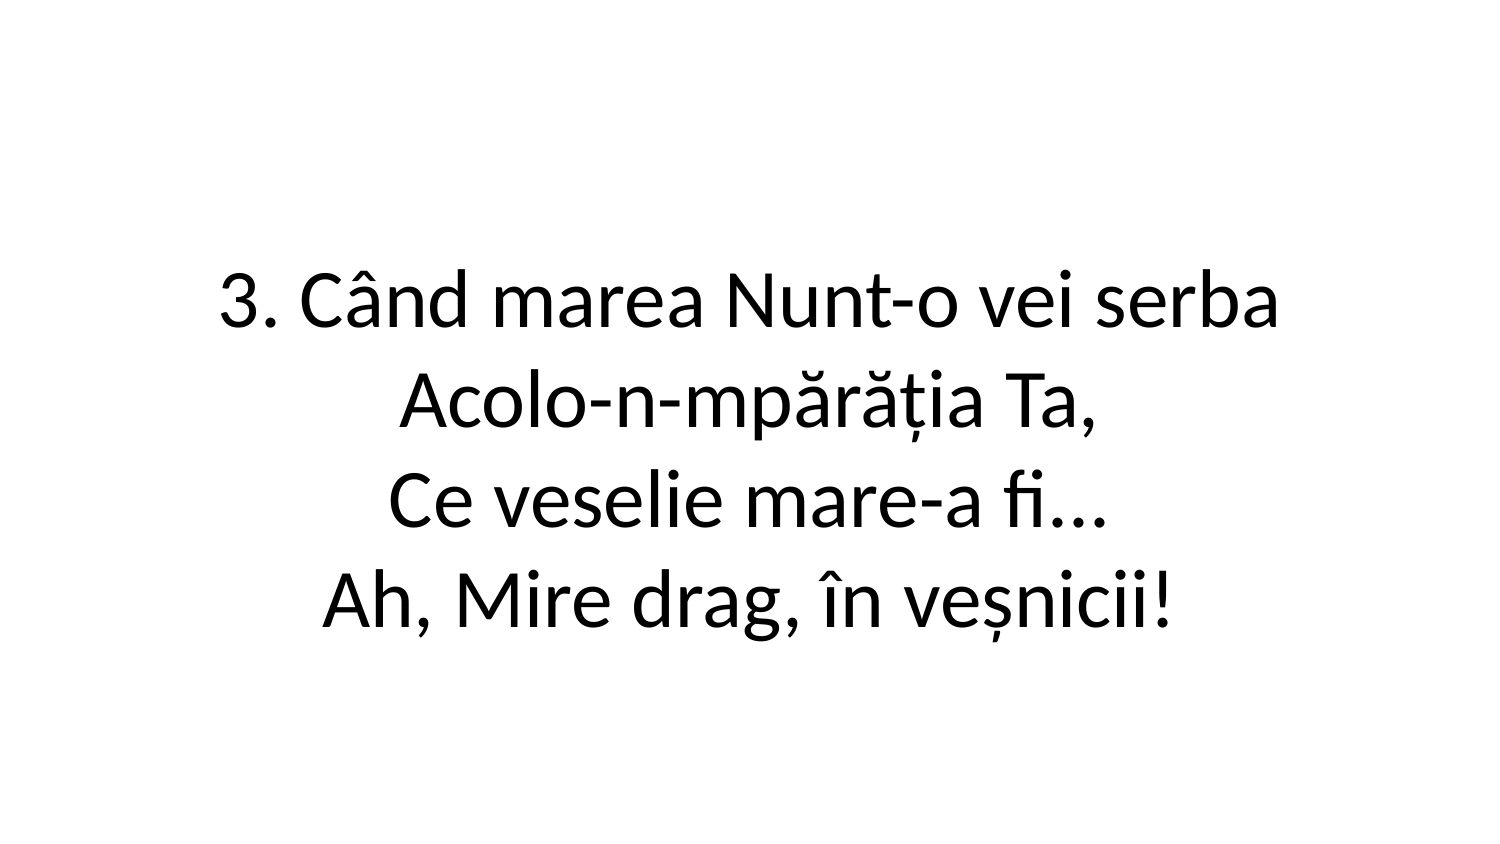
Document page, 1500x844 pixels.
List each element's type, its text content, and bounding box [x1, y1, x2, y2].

text_box 3. Când marea Nunt-o vei serba Acolo-n-mpărăția Ta, Ce veselie mare-a fi... Ah, Mire drag, în veșnicii! [202, 192, 1297, 652]
